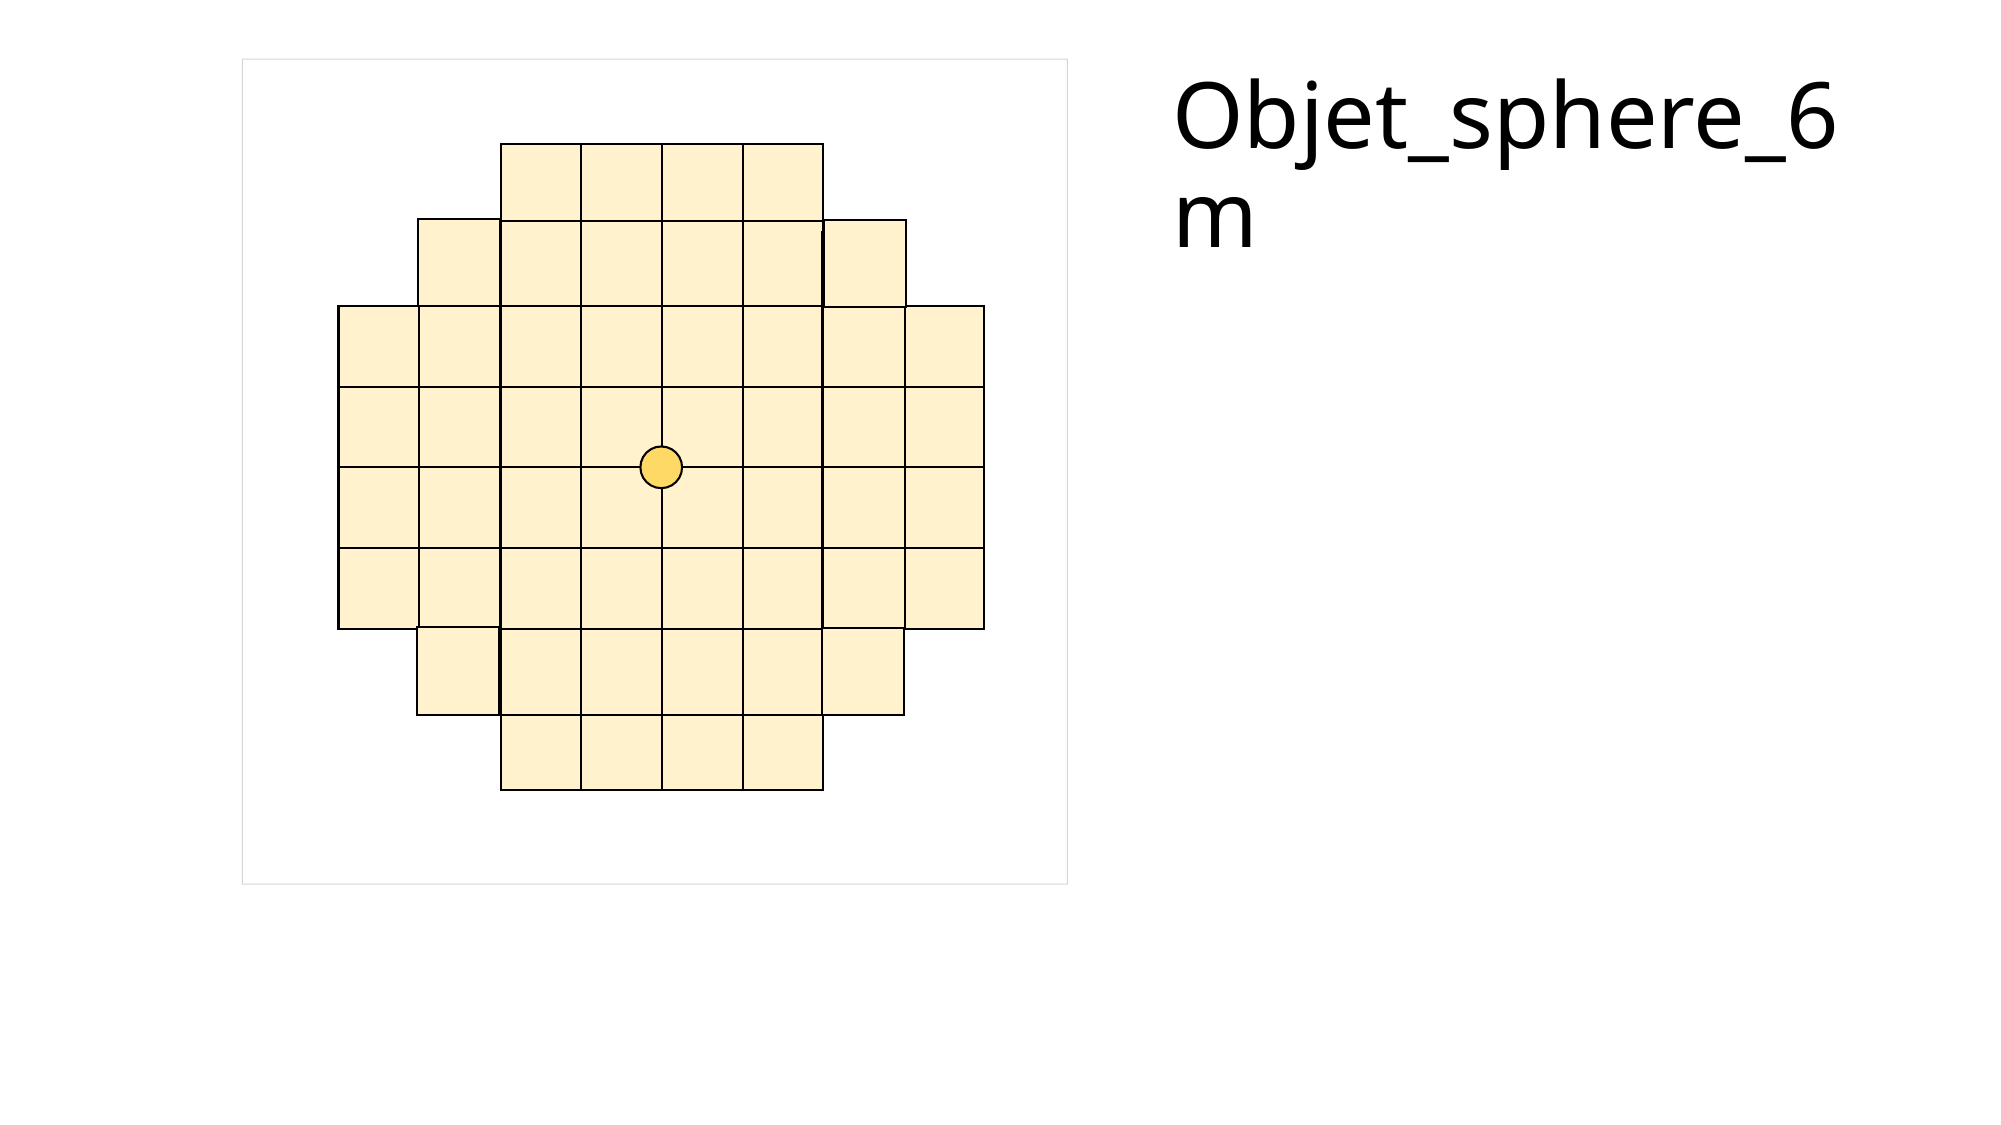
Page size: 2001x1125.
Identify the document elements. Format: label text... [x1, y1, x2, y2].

text_box [663, 468, 742, 547]
text_box [501, 549, 580, 628]
text_box [500, 715, 581, 791]
text_box [416, 626, 500, 716]
text_box [663, 549, 742, 628]
text_box [744, 143, 824, 220]
text_box [501, 307, 580, 386]
text_box [744, 628, 821, 714]
text_box [501, 388, 580, 468]
text_box [582, 716, 663, 791]
text_box [744, 468, 821, 547]
text_box [501, 468, 580, 547]
text_box [337, 468, 418, 630]
text_box [500, 143, 661, 220]
text_box [744, 222, 823, 307]
text_box [821, 388, 904, 468]
text_box [661, 222, 742, 307]
text_box [337, 305, 418, 468]
text_box [905, 468, 985, 630]
text_box [582, 549, 663, 628]
text_box [661, 388, 742, 468]
title Objet_sphere_6m [1157, 59, 1933, 278]
text_box [744, 307, 821, 386]
text_box [582, 222, 661, 307]
text_box [661, 143, 742, 220]
text_box [906, 305, 985, 468]
text_box [582, 628, 663, 714]
text_box [744, 388, 821, 468]
text_box [821, 307, 904, 386]
text_box [582, 468, 663, 547]
text_box [744, 549, 821, 628]
text_box [823, 219, 907, 308]
text_box [821, 468, 904, 547]
text_box [420, 388, 501, 468]
text_box [821, 627, 905, 716]
text_box [661, 307, 742, 386]
text_box [582, 388, 661, 468]
text_box [582, 307, 661, 386]
text_box [420, 549, 501, 628]
text_box [821, 549, 904, 627]
text_box [417, 218, 501, 307]
text_box [501, 222, 580, 307]
text_box [241, 58, 1068, 885]
text_box [663, 628, 742, 714]
text_box [500, 628, 580, 714]
text_box [420, 468, 501, 547]
text_box [420, 307, 501, 386]
text_box [663, 716, 824, 791]
text_box [639, 445, 684, 490]
